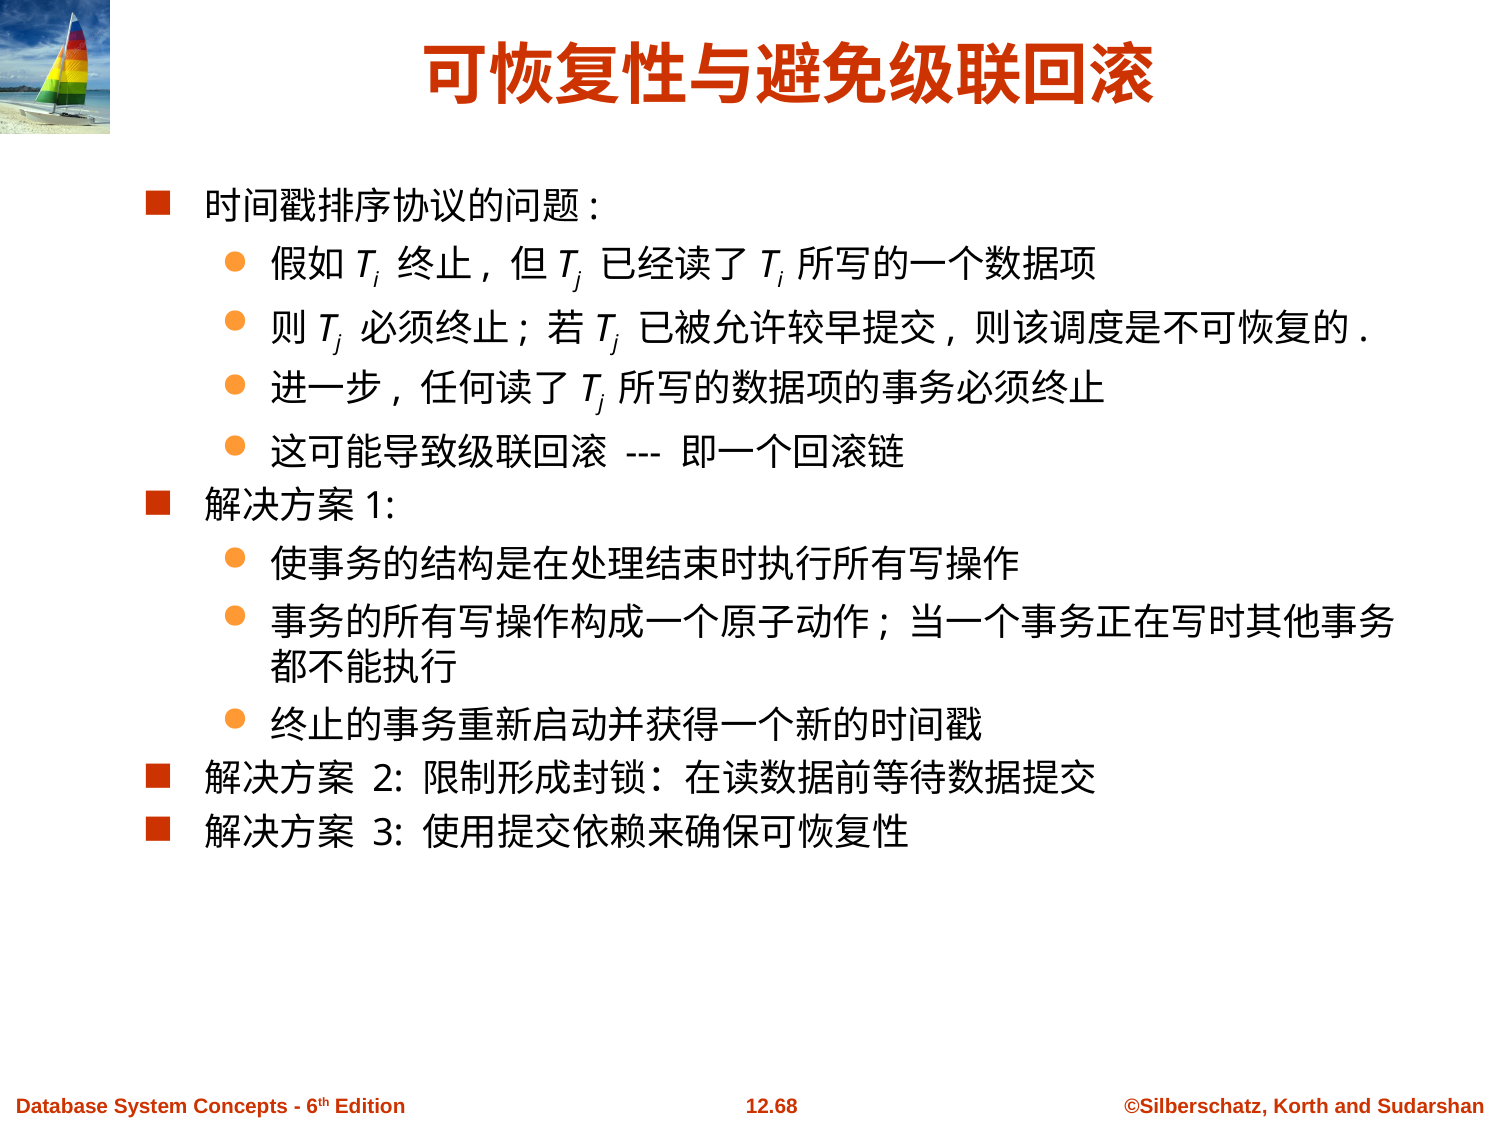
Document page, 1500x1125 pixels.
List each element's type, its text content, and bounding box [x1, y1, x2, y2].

title 可恢复性与避免级联回滚 [125, 18, 1452, 120]
list 时间戳排序协议的问题: 假如Ti 终止, 但Tj 已经读了Ti 所写的一个数据项 则Tj 必须终止; 若Tj 已被允许较早提交, 则该调度是不可恢复的. 进一步, 任何读了Tj 所写的数据项的事务必须终止 这可能导致级联回滚 --- 即一个回滚链 解决方案1: 使事务的结构是在处理结束时执行所有写操作 事务的所有写操作构成一个原子动作; 当一个事务正在写时其他事务都不能执行 终止的事务重新启动并获得一个新的时间戳 解决方案 2: 限制形成封锁：在读数据前等待数据提交 解决方案 3: 使用提交依赖来确保可恢复性 [133, 179, 1416, 1047]
picture [0, 0, 110, 134]
